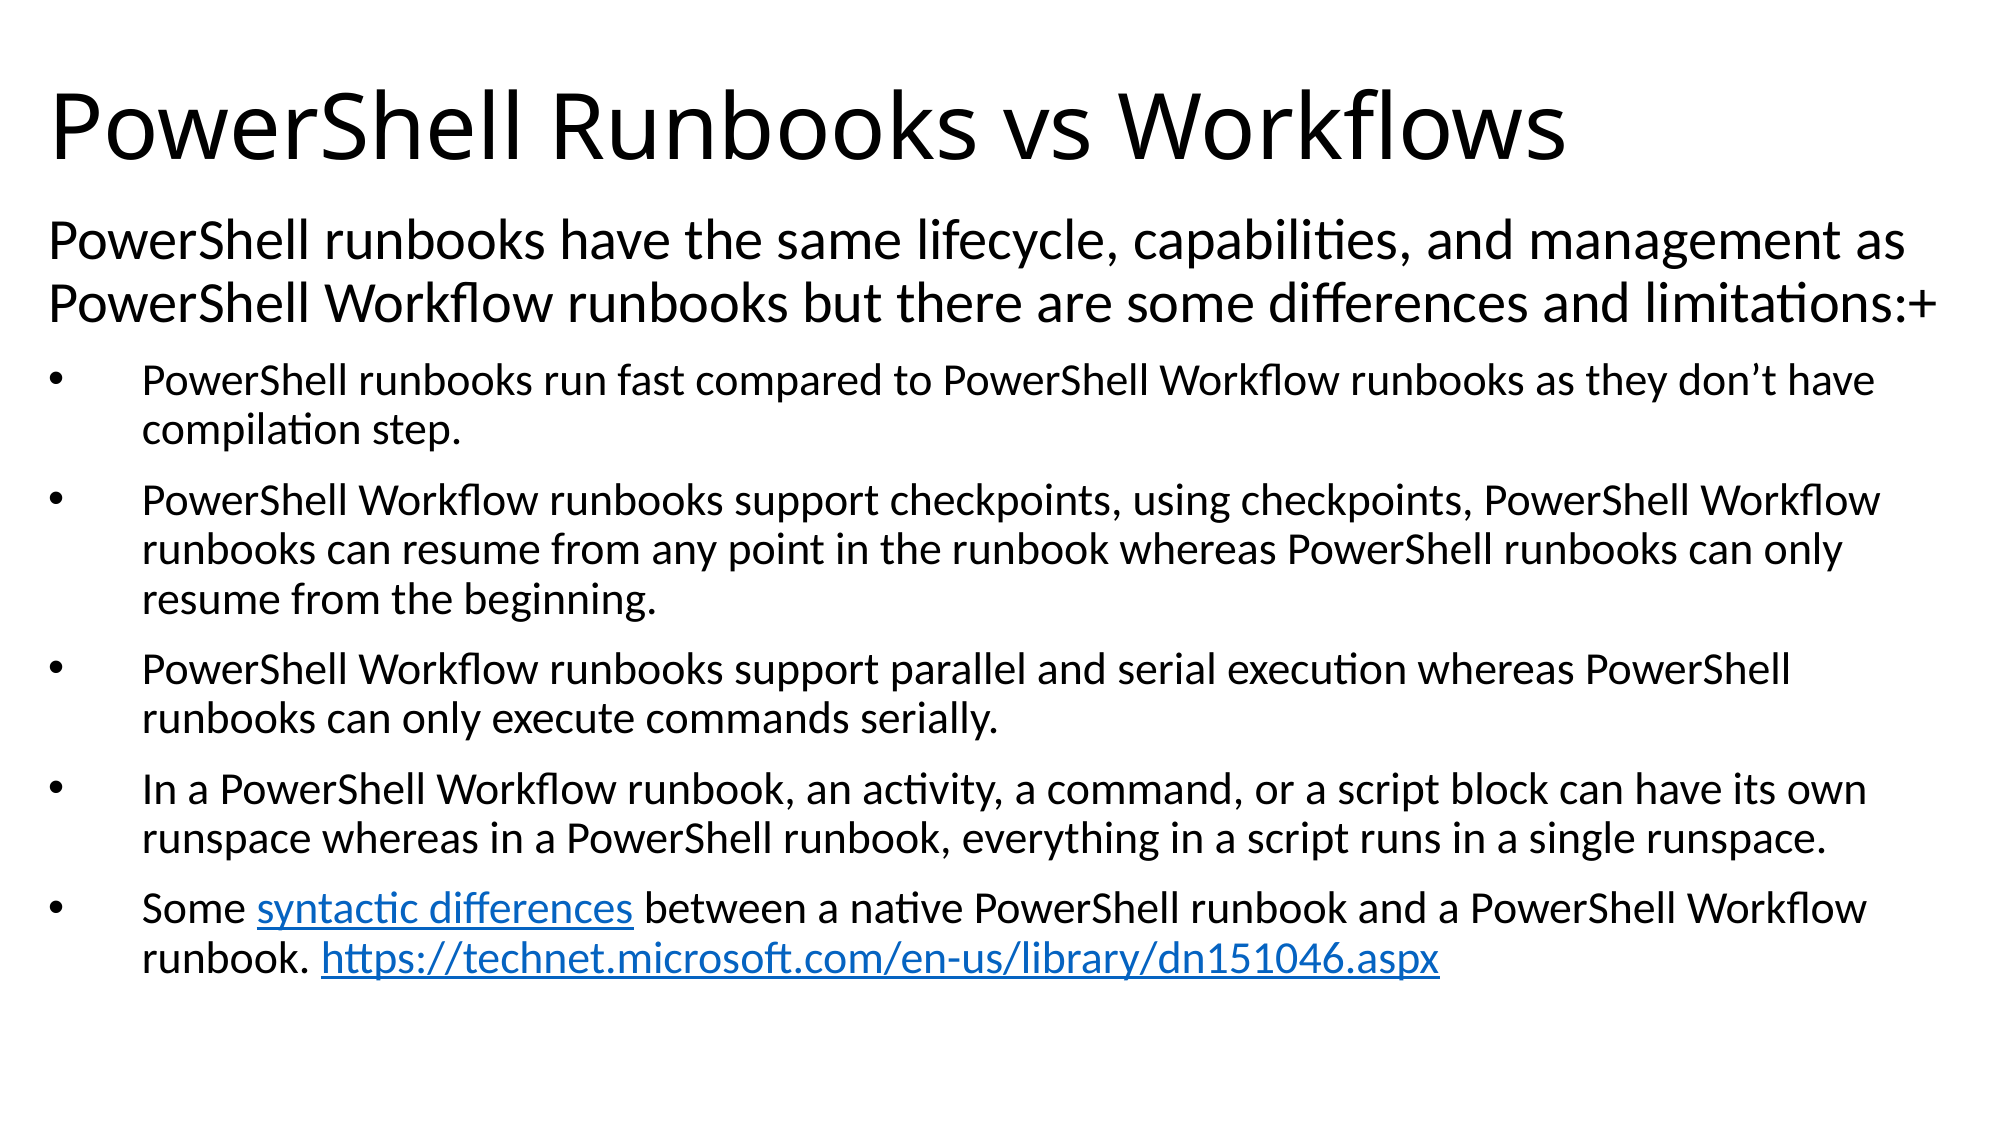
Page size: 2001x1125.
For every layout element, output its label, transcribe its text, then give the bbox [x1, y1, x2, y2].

list PowerShell runbooks have the same lifecycle, capabilities, and management as PowerShell Workflow runbooks but there are some differences and limitations:+ PowerShell runbooks run fast compared to PowerShell Workflow runbooks as they don’t have compilation step. PowerShell Workflow runbooks support checkpoints, using checkpoints, PowerShell Workflow runbooks can resume from any point in the runbook whereas PowerShell runbooks can only resume from the beginning. PowerShell Workflow runbooks support parallel and serial execution whereas PowerShell runbooks can only execute commands serially. In a PowerShell Workflow runbook, an activity, a command, or a script block can have its own runspace whereas in a PowerShell runbook, everything in a script runs in a single runspace. Some syntactic differences between a native PowerShell runbook and a PowerShell Workflow runbook. https://technet.microsoft.com/en-us/library/dn151046.aspx [33, 202, 1966, 1095]
title PowerShell Runbooks vs Workflows [33, 57, 1966, 202]
